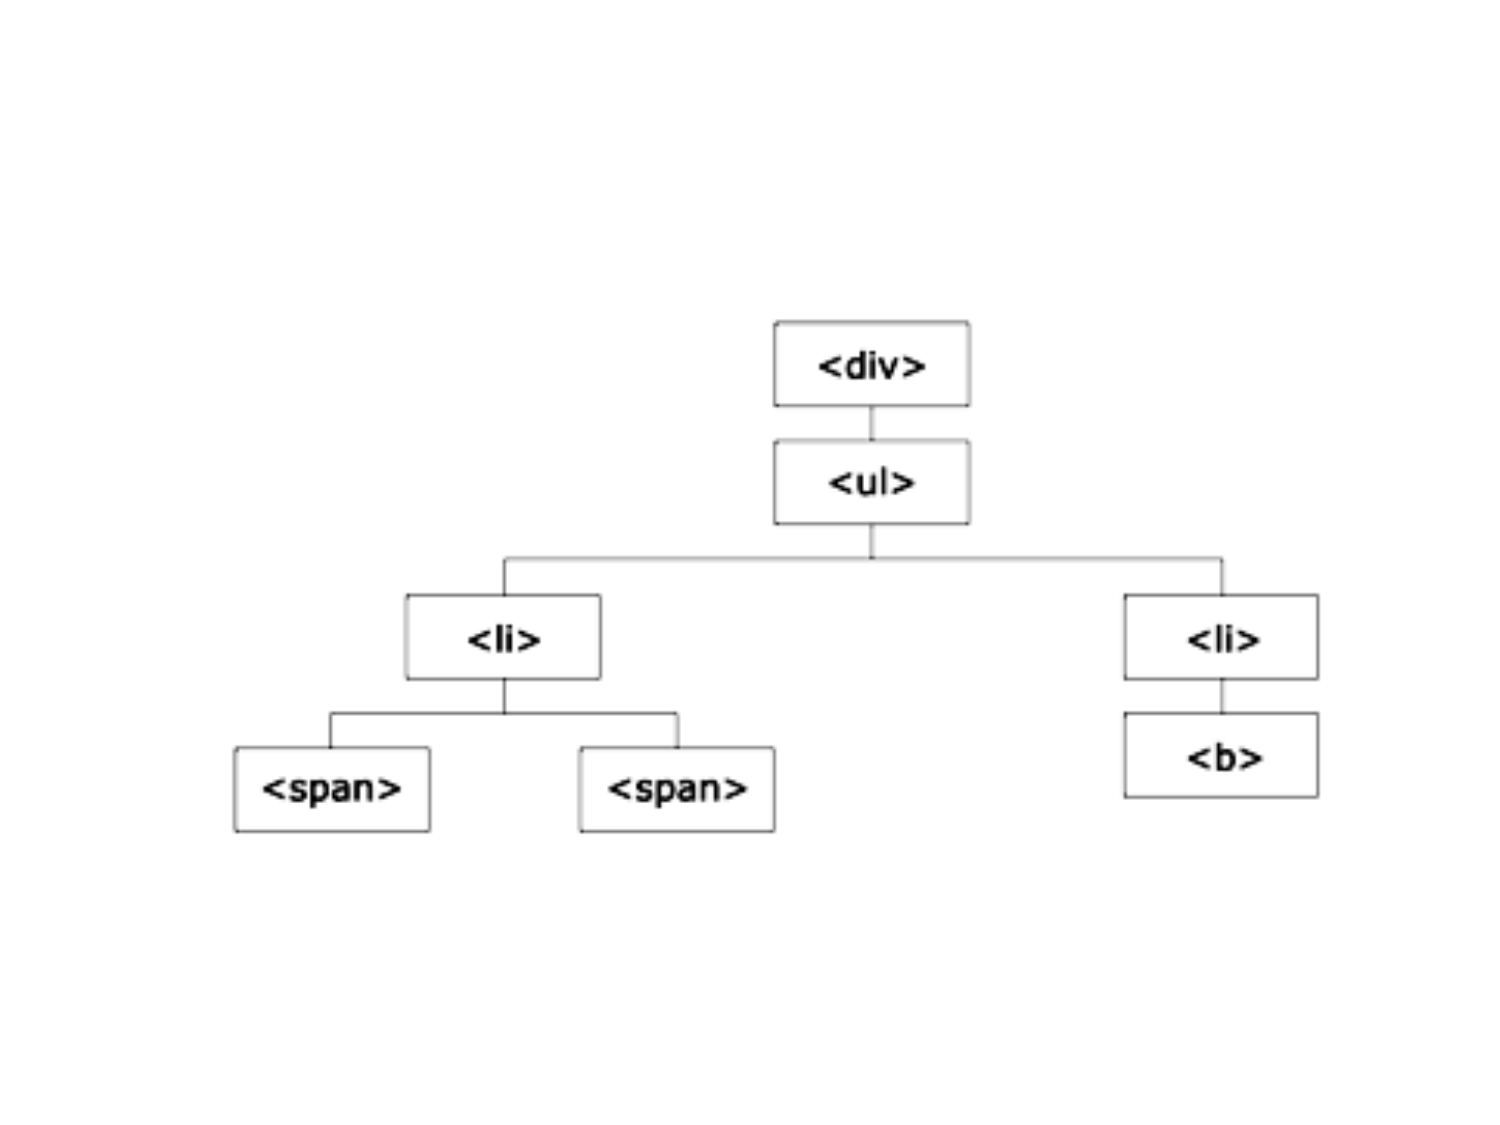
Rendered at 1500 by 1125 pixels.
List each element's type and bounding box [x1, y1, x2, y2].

picture [124, 262, 1455, 947]
